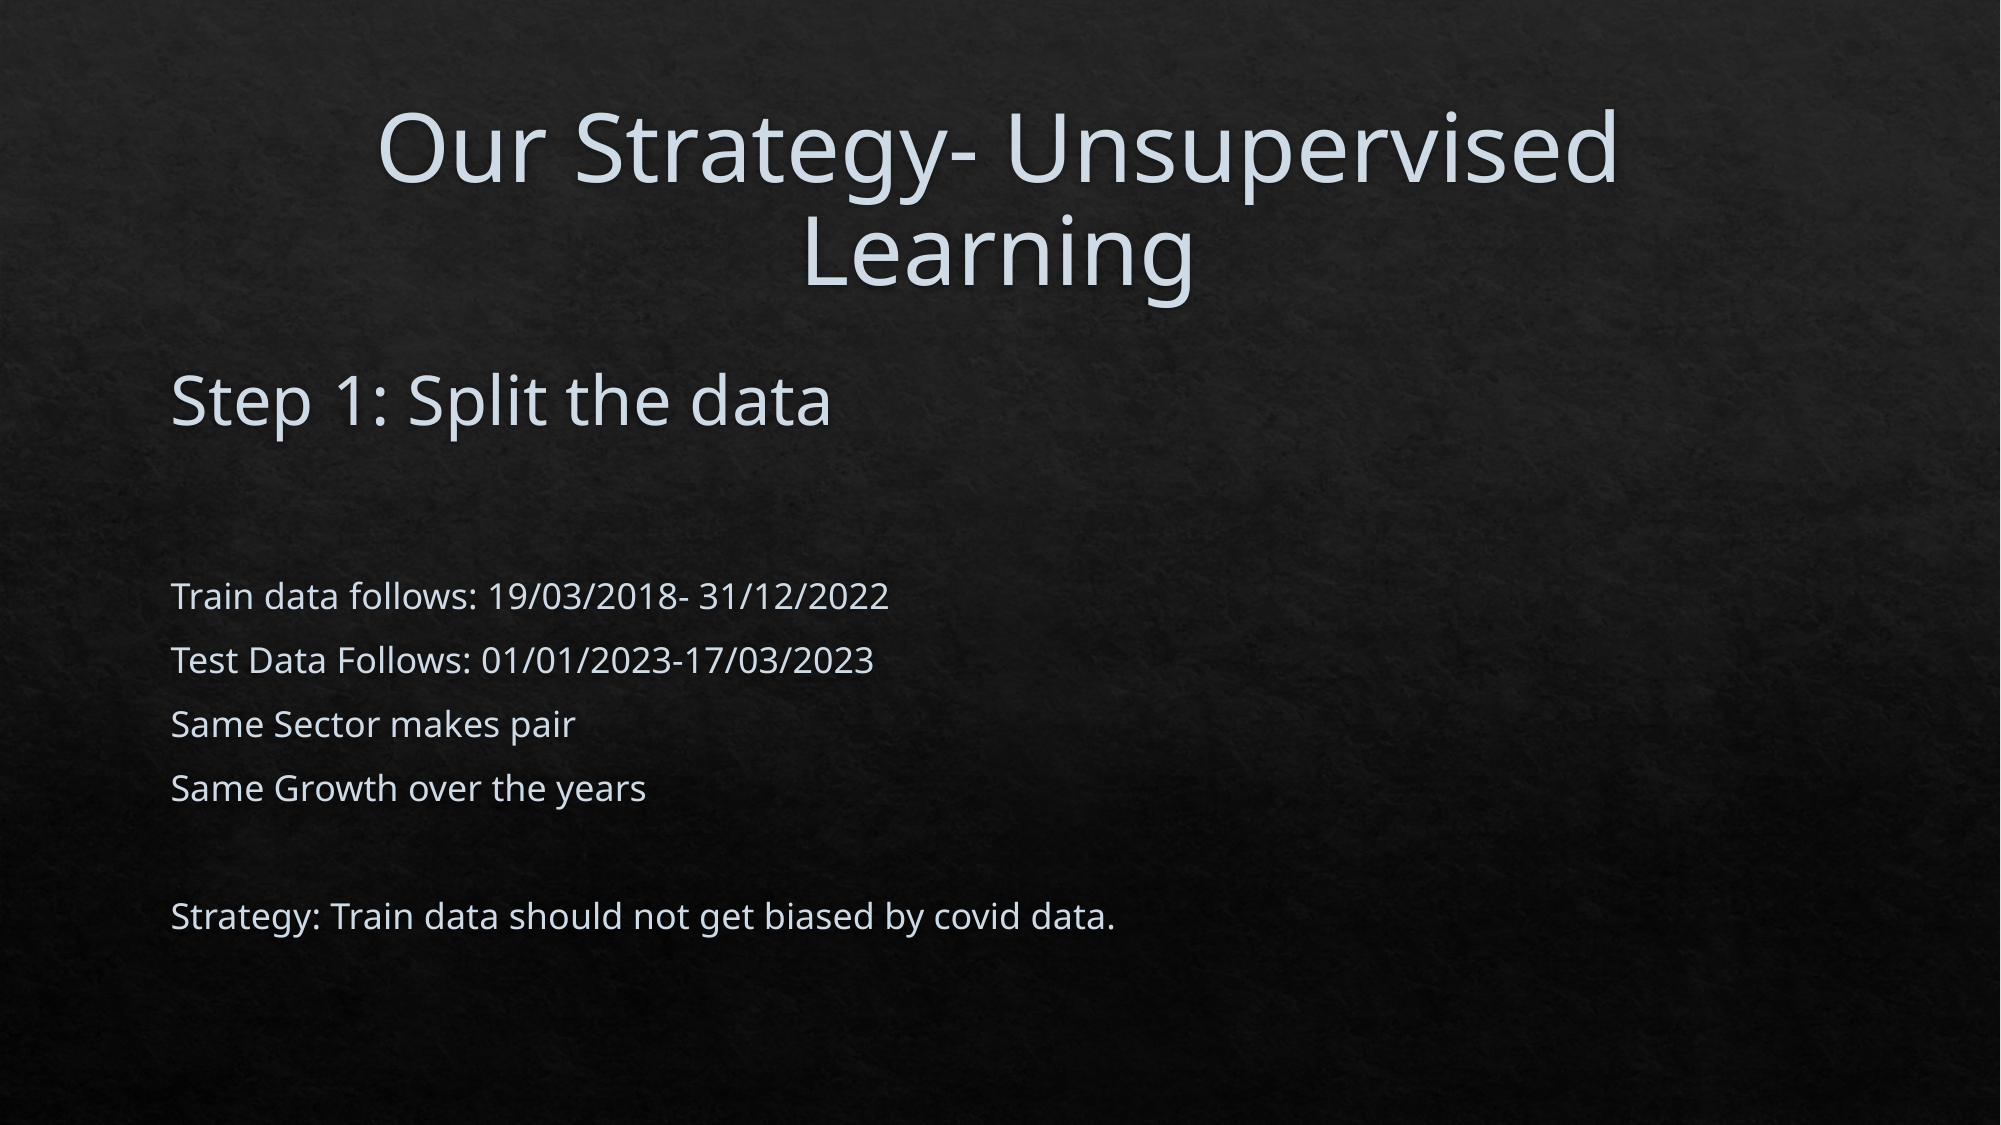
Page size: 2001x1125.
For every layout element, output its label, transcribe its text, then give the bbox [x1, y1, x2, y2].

list Step 1: Split the data Train data follows: 19/03/2018- 31/12/2022 Test Data Follows: 01/01/2023-17/03/2023 Same Sector makes pair Same Growth over the years Strategy: Train data should not get biased by covid data. [149, 340, 1849, 950]
title Our Strategy- Unsupervised Learning [149, 99, 1849, 307]
